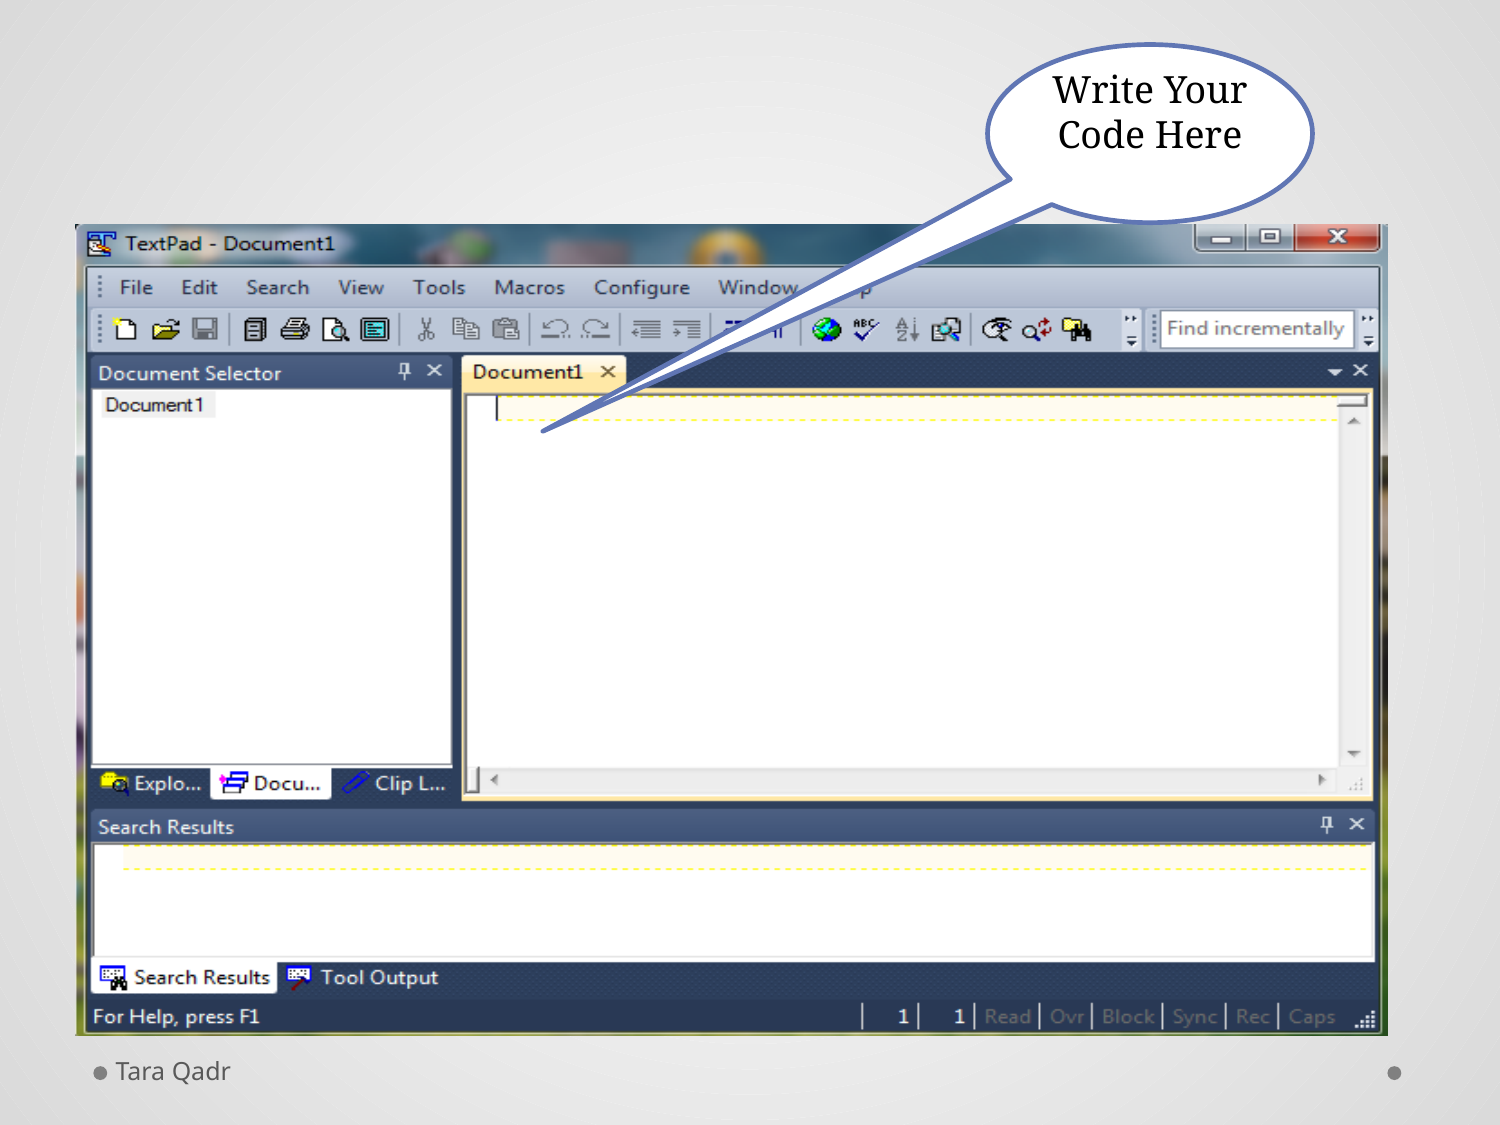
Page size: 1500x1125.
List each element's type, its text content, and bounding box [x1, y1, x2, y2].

footer Tara Qadr [108, 1045, 576, 1103]
picture [74, 224, 1388, 1037]
text_box Write Your Code Here [924, 42, 1315, 223]
